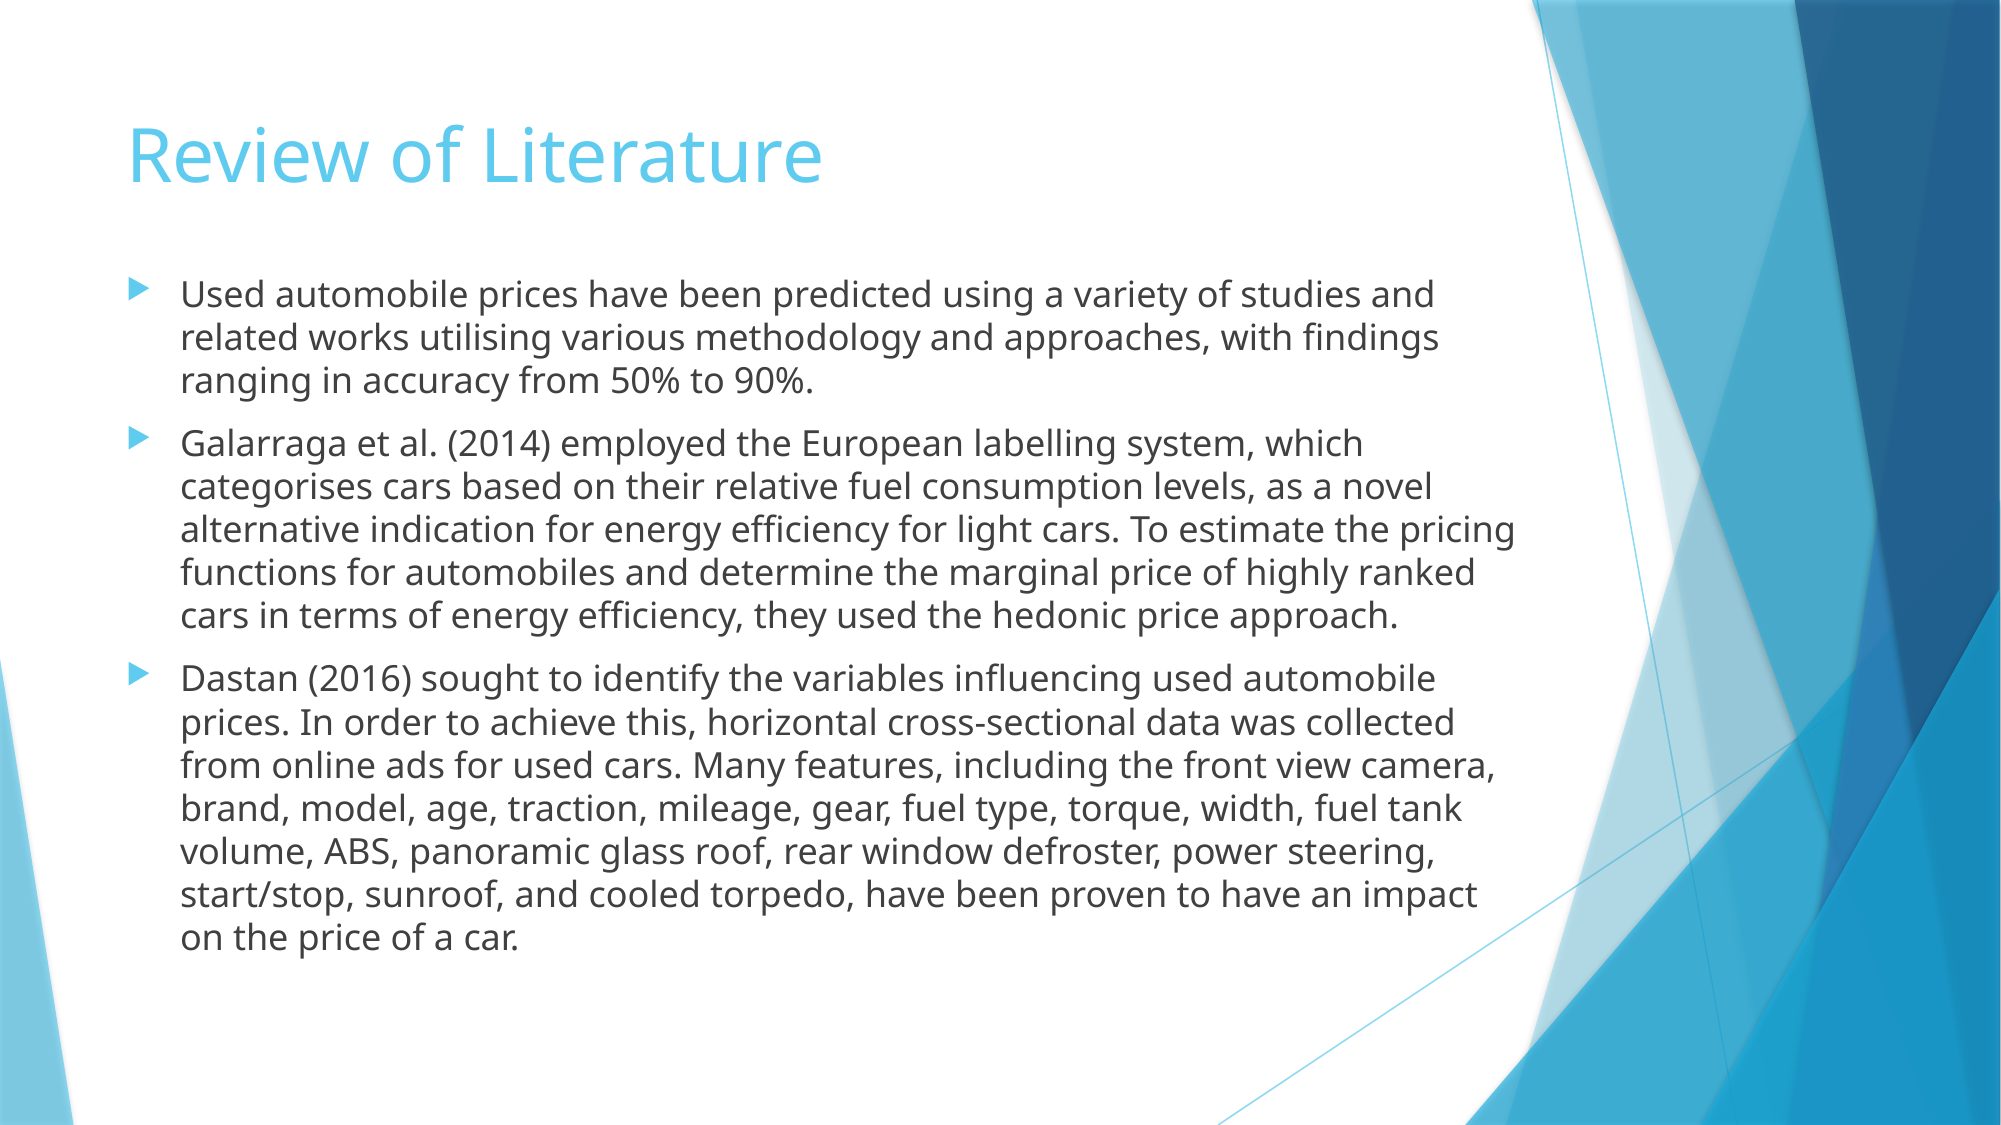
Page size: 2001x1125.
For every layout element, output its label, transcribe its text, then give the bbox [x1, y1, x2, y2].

list Used automobile prices have been predicted using a variety of studies and related works utilising various methodology and approaches, with findings ranging in accuracy from 50% to 90%. Galarraga et al. (2014) employed the European labelling system, which categorises cars based on their relative fuel consumption levels, as a novel alternative indication for energy efficiency for light cars. To estimate the pricing functions for automobiles and determine the marginal price of highly ranked cars in terms of energy efficiency, they used the hedonic price approach. Dastan (2016) sought to identify the variables influencing used automobile prices. In order to achieve this, horizontal cross-sectional data was collected from online ads for used cars. Many features, including the front view camera, brand, model, age, traction, mileage, gear, fuel type, torque, width, fuel tank volume, ABS, panoramic glass roof, rear window defroster, power steering, start/stop, sunroof, and cooled torpedo, have been proven to have an impact on the price of a car. [111, 263, 1539, 991]
title Review of Literature [111, 99, 1522, 263]
